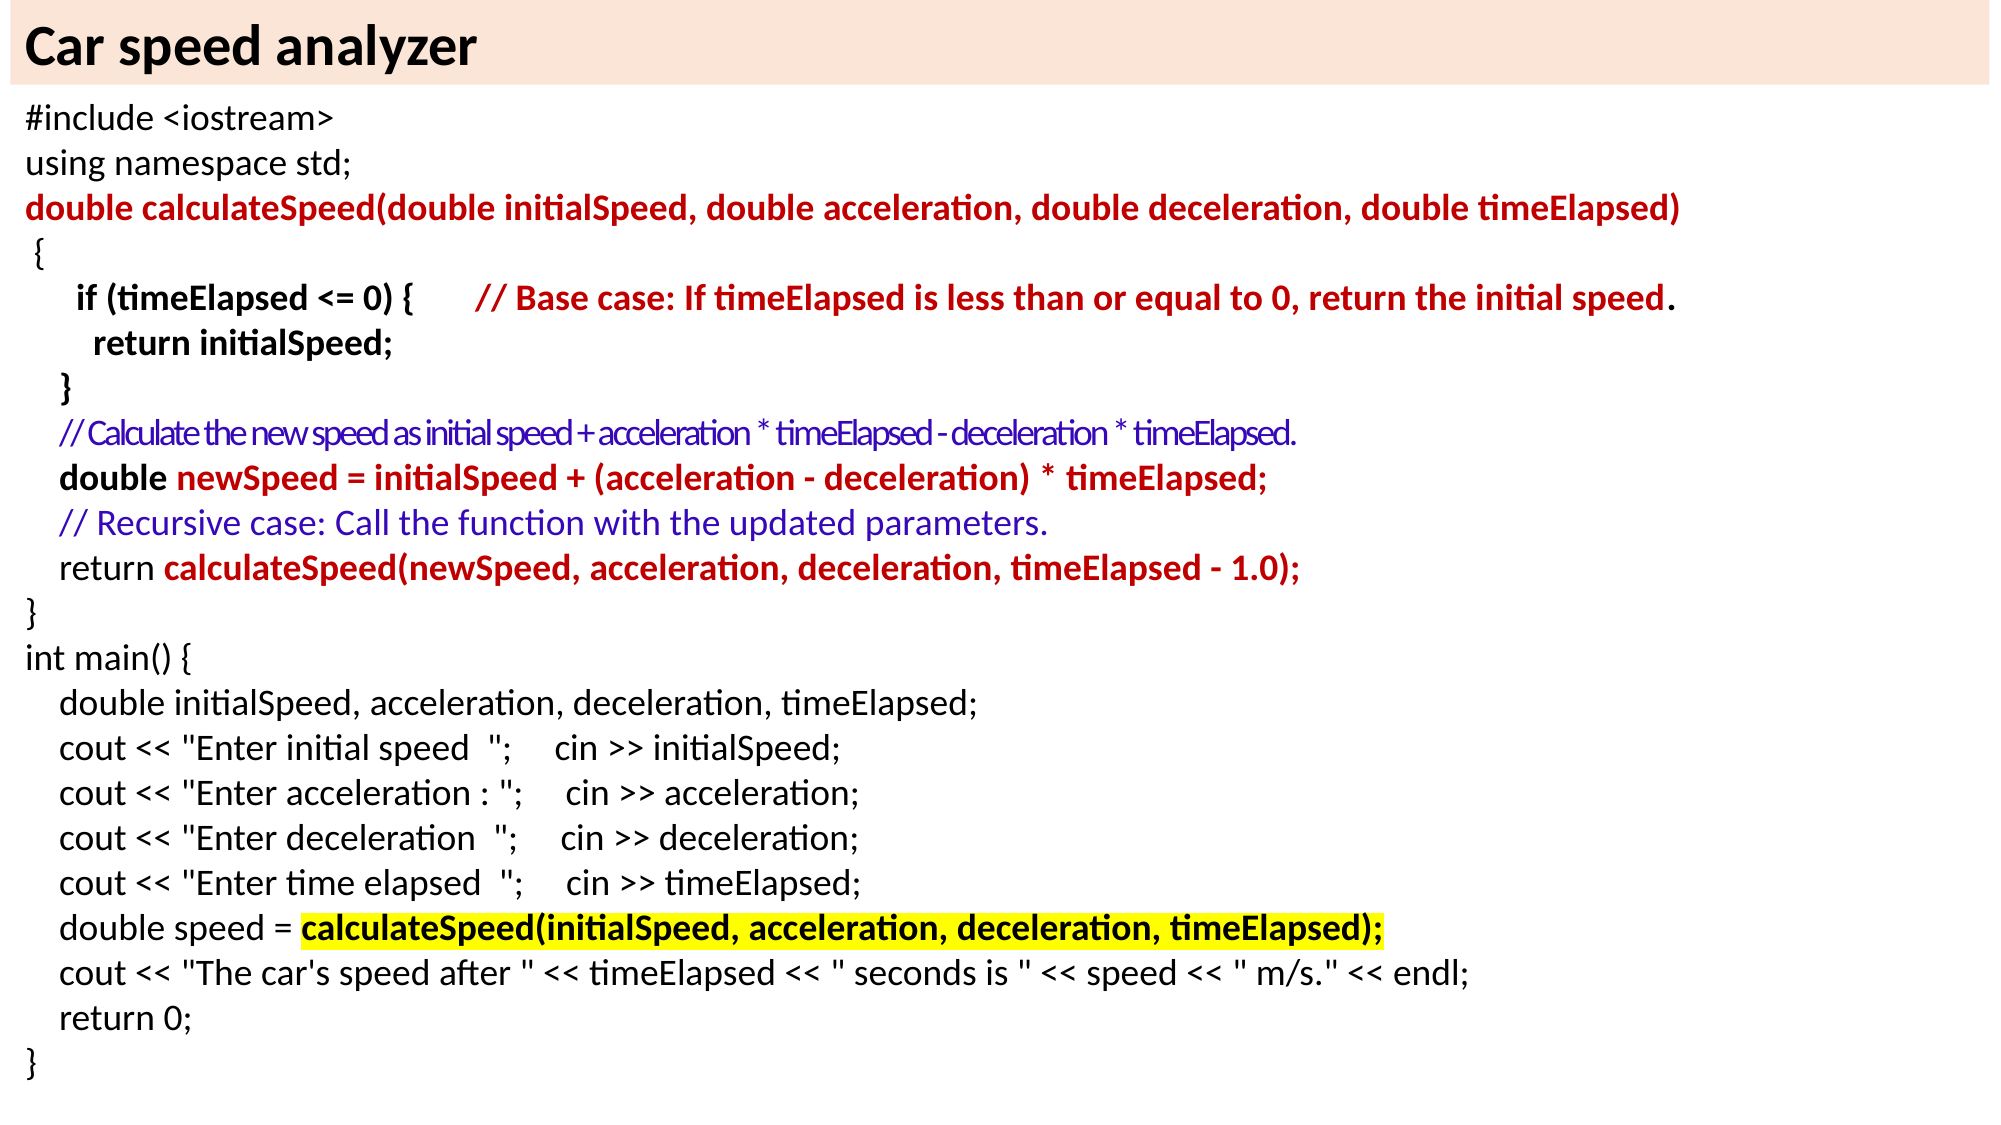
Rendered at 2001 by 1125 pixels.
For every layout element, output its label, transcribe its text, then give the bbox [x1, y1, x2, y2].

text_box #include <iostream> using namespace std; double calculateSpeed(double initialSpeed, double acceleration, double deceleration, double timeElapsed) { if (timeElapsed <= 0) { // Base case: If timeElapsed is less than or equal to 0, return the initial speed. return initialSpeed; } // Calculate the new speed as initial speed + acceleration * timeElapsed - deceleration * timeElapsed. double newSpeed = initialSpeed + (acceleration - deceleration) * timeElapsed; // Recursive case: Call the function with the updated parameters. return calculateSpeed(newSpeed, acceleration, deceleration, timeElapsed - 1.0); } int main() { double initialSpeed, acceleration, deceleration, timeElapsed; cout << "Enter initial speed "; cin >> initialSpeed; cout << "Enter acceleration : "; cin >> acceleration; cout << "Enter deceleration "; cin >> deceleration; cout << "Enter time elapsed "; cin >> timeElapsed; double speed = calculateSpeed(initialSpeed, acceleration, deceleration, timeElapsed); cout << "The car's speed after " << timeElapsed << " seconds is " << speed << " m/s." << endl; return 0; } [10, 85, 1990, 1091]
text_box Car speed analyzer [10, 0, 1990, 85]
